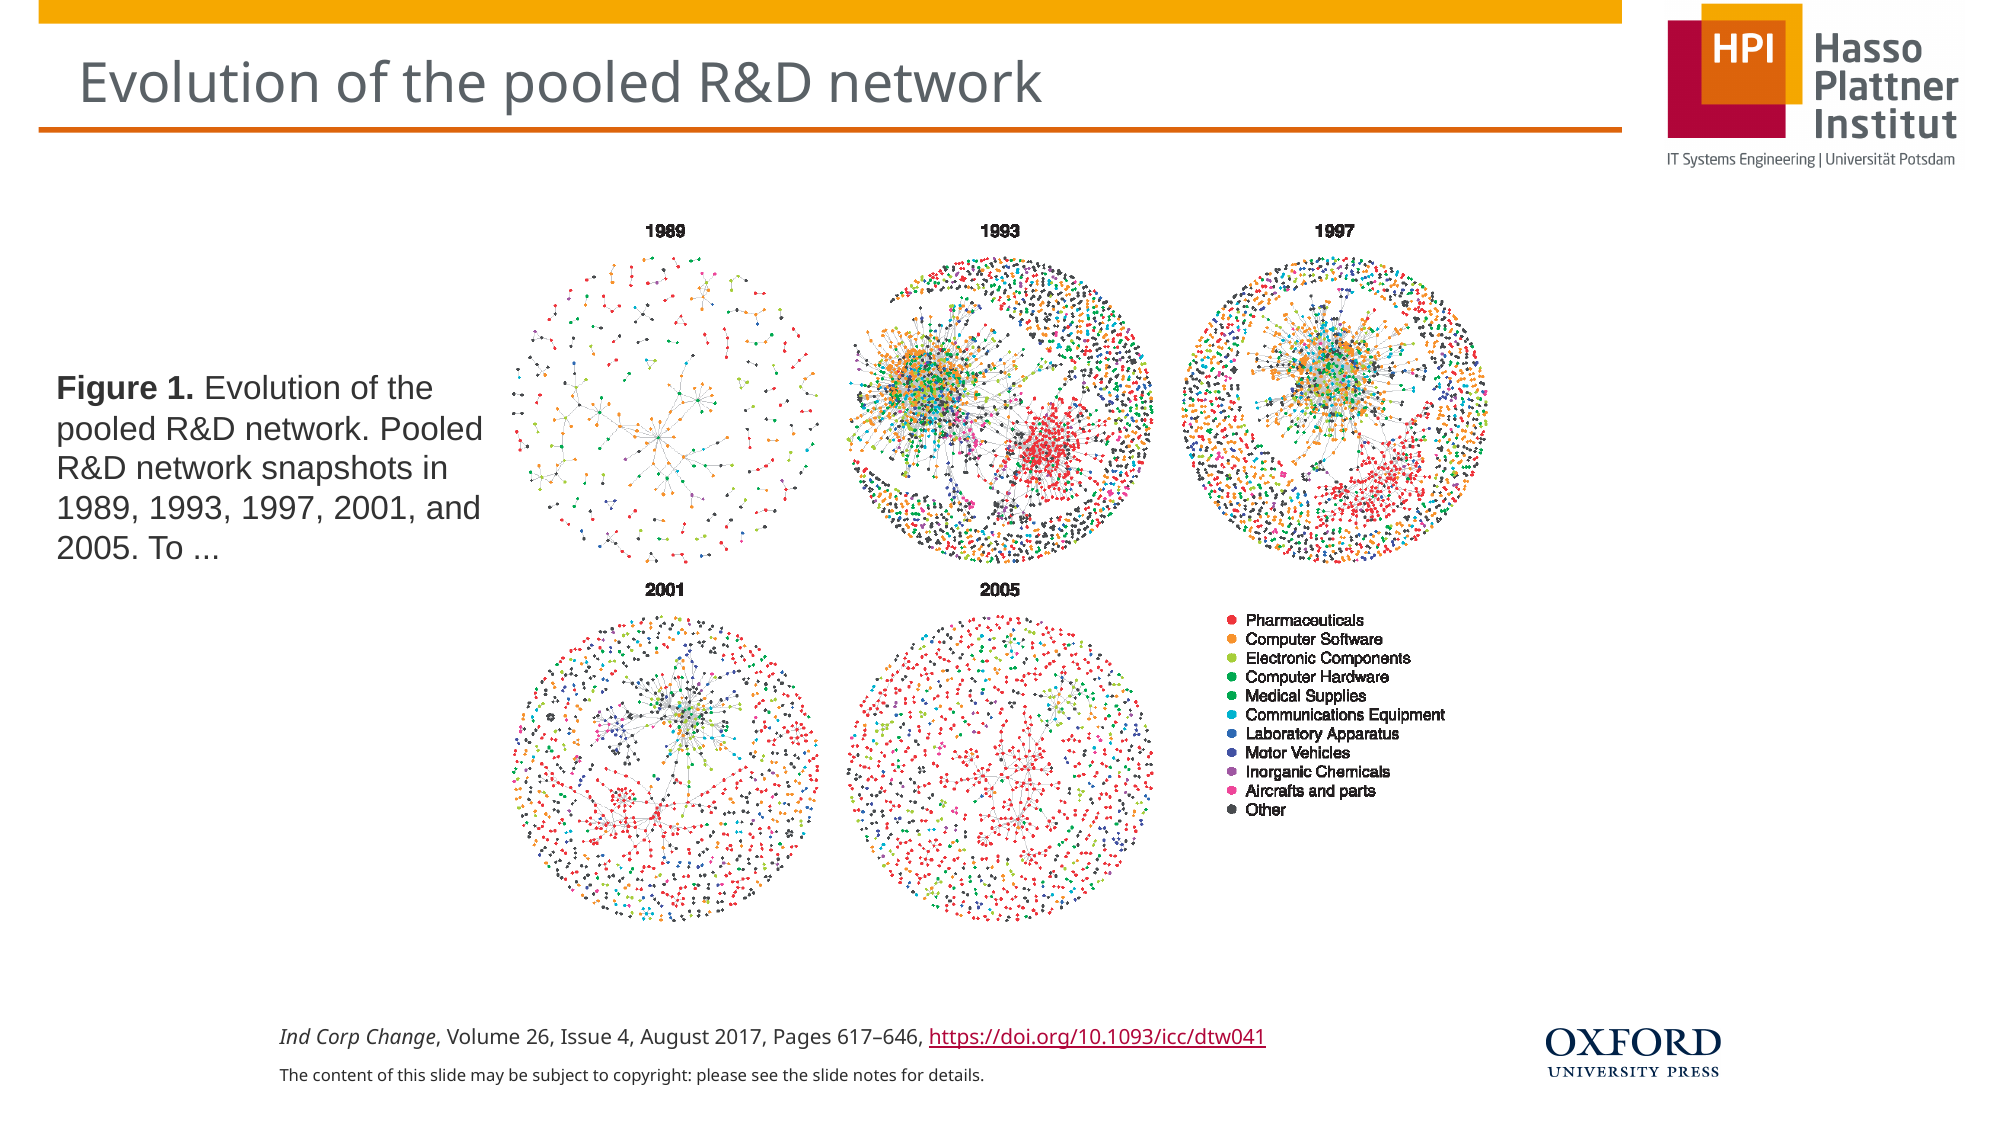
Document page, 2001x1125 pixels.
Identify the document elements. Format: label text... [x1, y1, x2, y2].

picture [1664, 0, 1965, 170]
text_box Evolution of the pooled R&D network [78, 23, 1583, 114]
title Figure 1. Evolution of the pooled R&D network. Pooled R&D network snapshots in 1989, 1993, 1997, 2001, and 2005. To ... [56, 366, 507, 609]
picture [1546, 1027, 1721, 1078]
footer Ind Corp Change, Volume 26, Issue 4, August 2017, Pages 617–646, https://doi.org/10.1093/icc/dtw041 The content of this slide may be subject to copyright: please see the slide notes for details. [249, 983, 1510, 1125]
picture [512, 224, 1488, 922]
